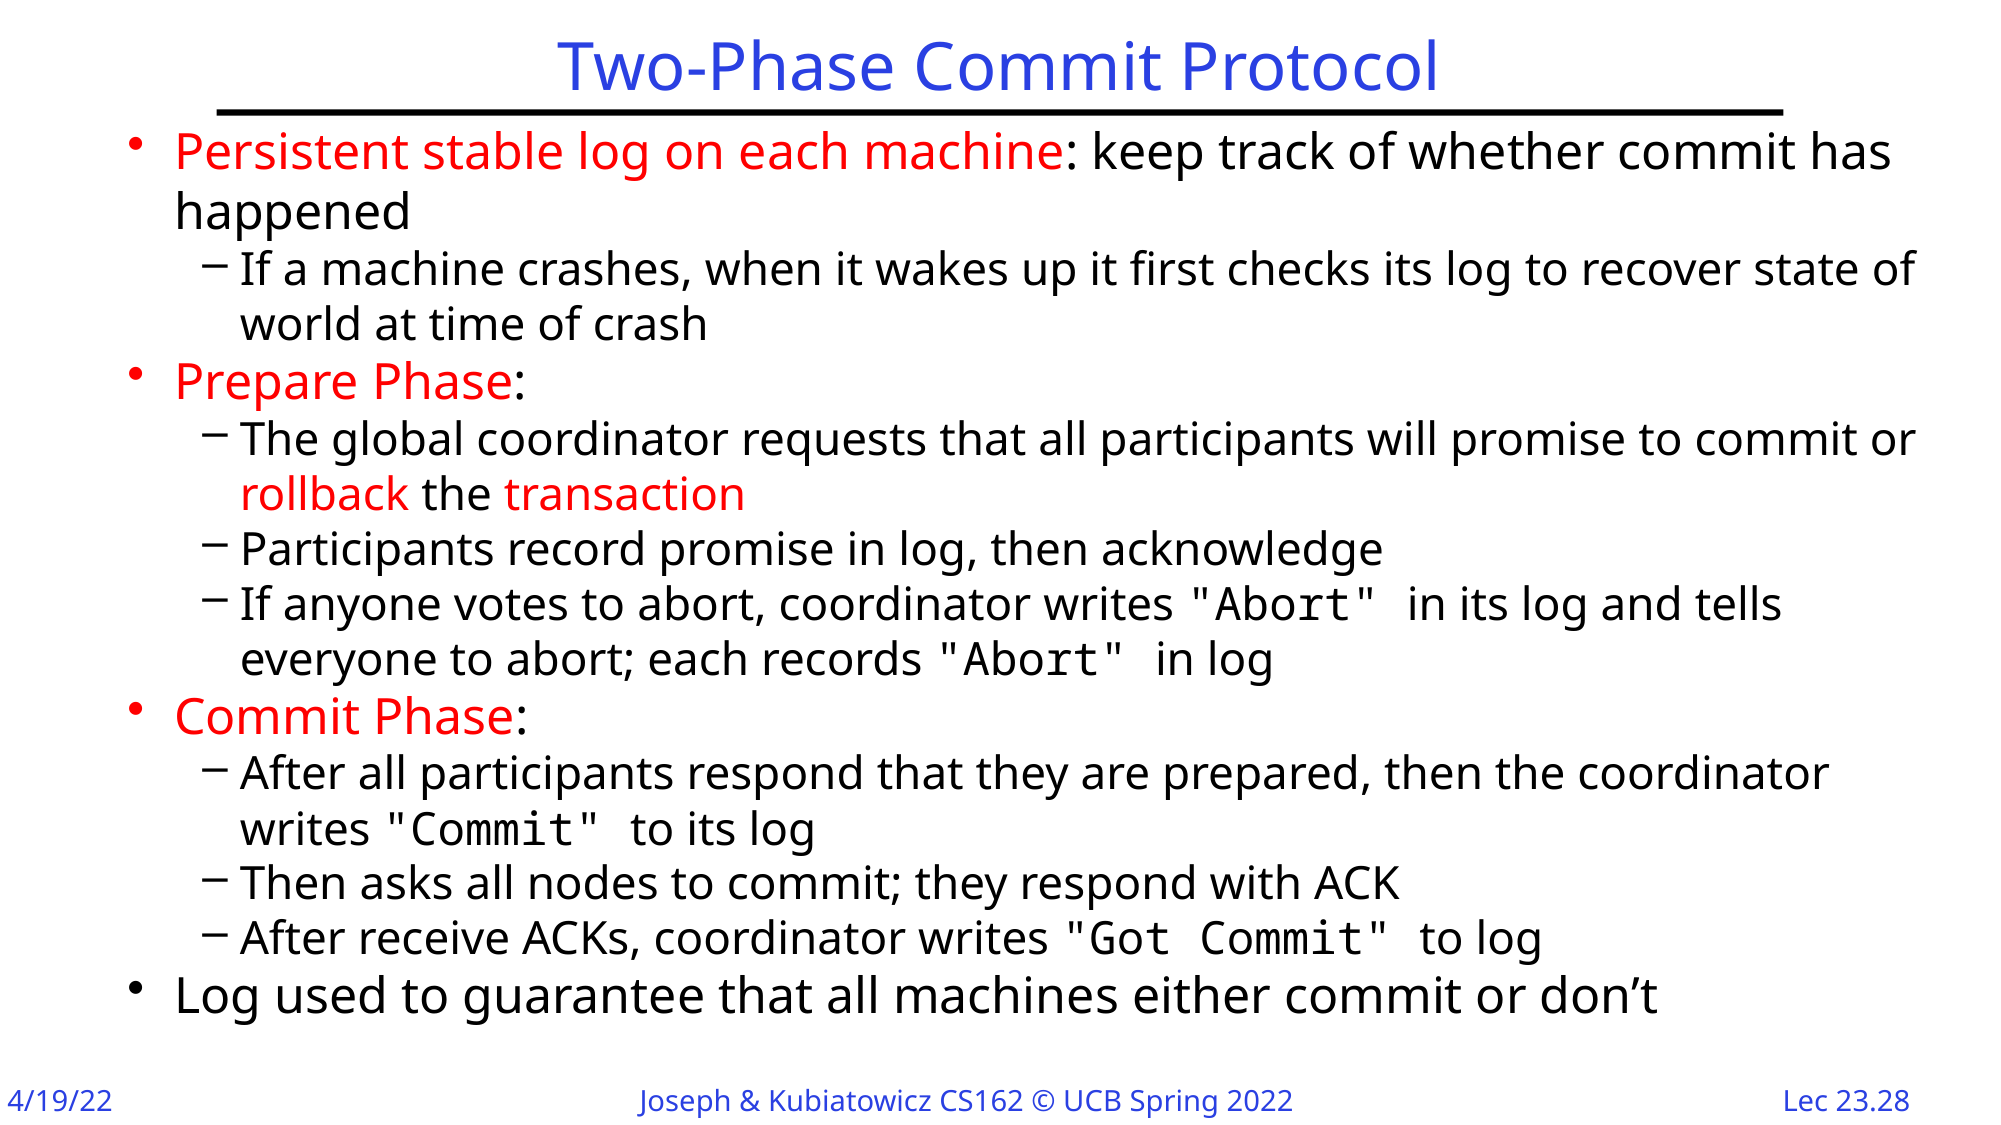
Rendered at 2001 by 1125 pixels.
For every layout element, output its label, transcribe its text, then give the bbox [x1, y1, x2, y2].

list Persistent stable log on each machine: keep track of whether commit has happened If a machine crashes, when it wakes up it first checks its log to recover state of world at time of crash Prepare Phase: The global coordinator requests that all participants will promise to commit or rollback the transaction Participants record promise in log, then acknowledge If anyone votes to abort, coordinator writes "Abort" in its log and tells everyone to abort; each records "Abort" in log Commit Phase: After all participants respond that they are prepared, then the coordinator writes "Commit" to its log Then asks all nodes to commit; they respond with ACK After receive ACKs, coordinator writes "Got Commit" to log Log used to guarantee that all machines either commit or don’t [112, 112, 1938, 1075]
title Two-Phase Commit Protocol [216, 24, 1784, 112]
